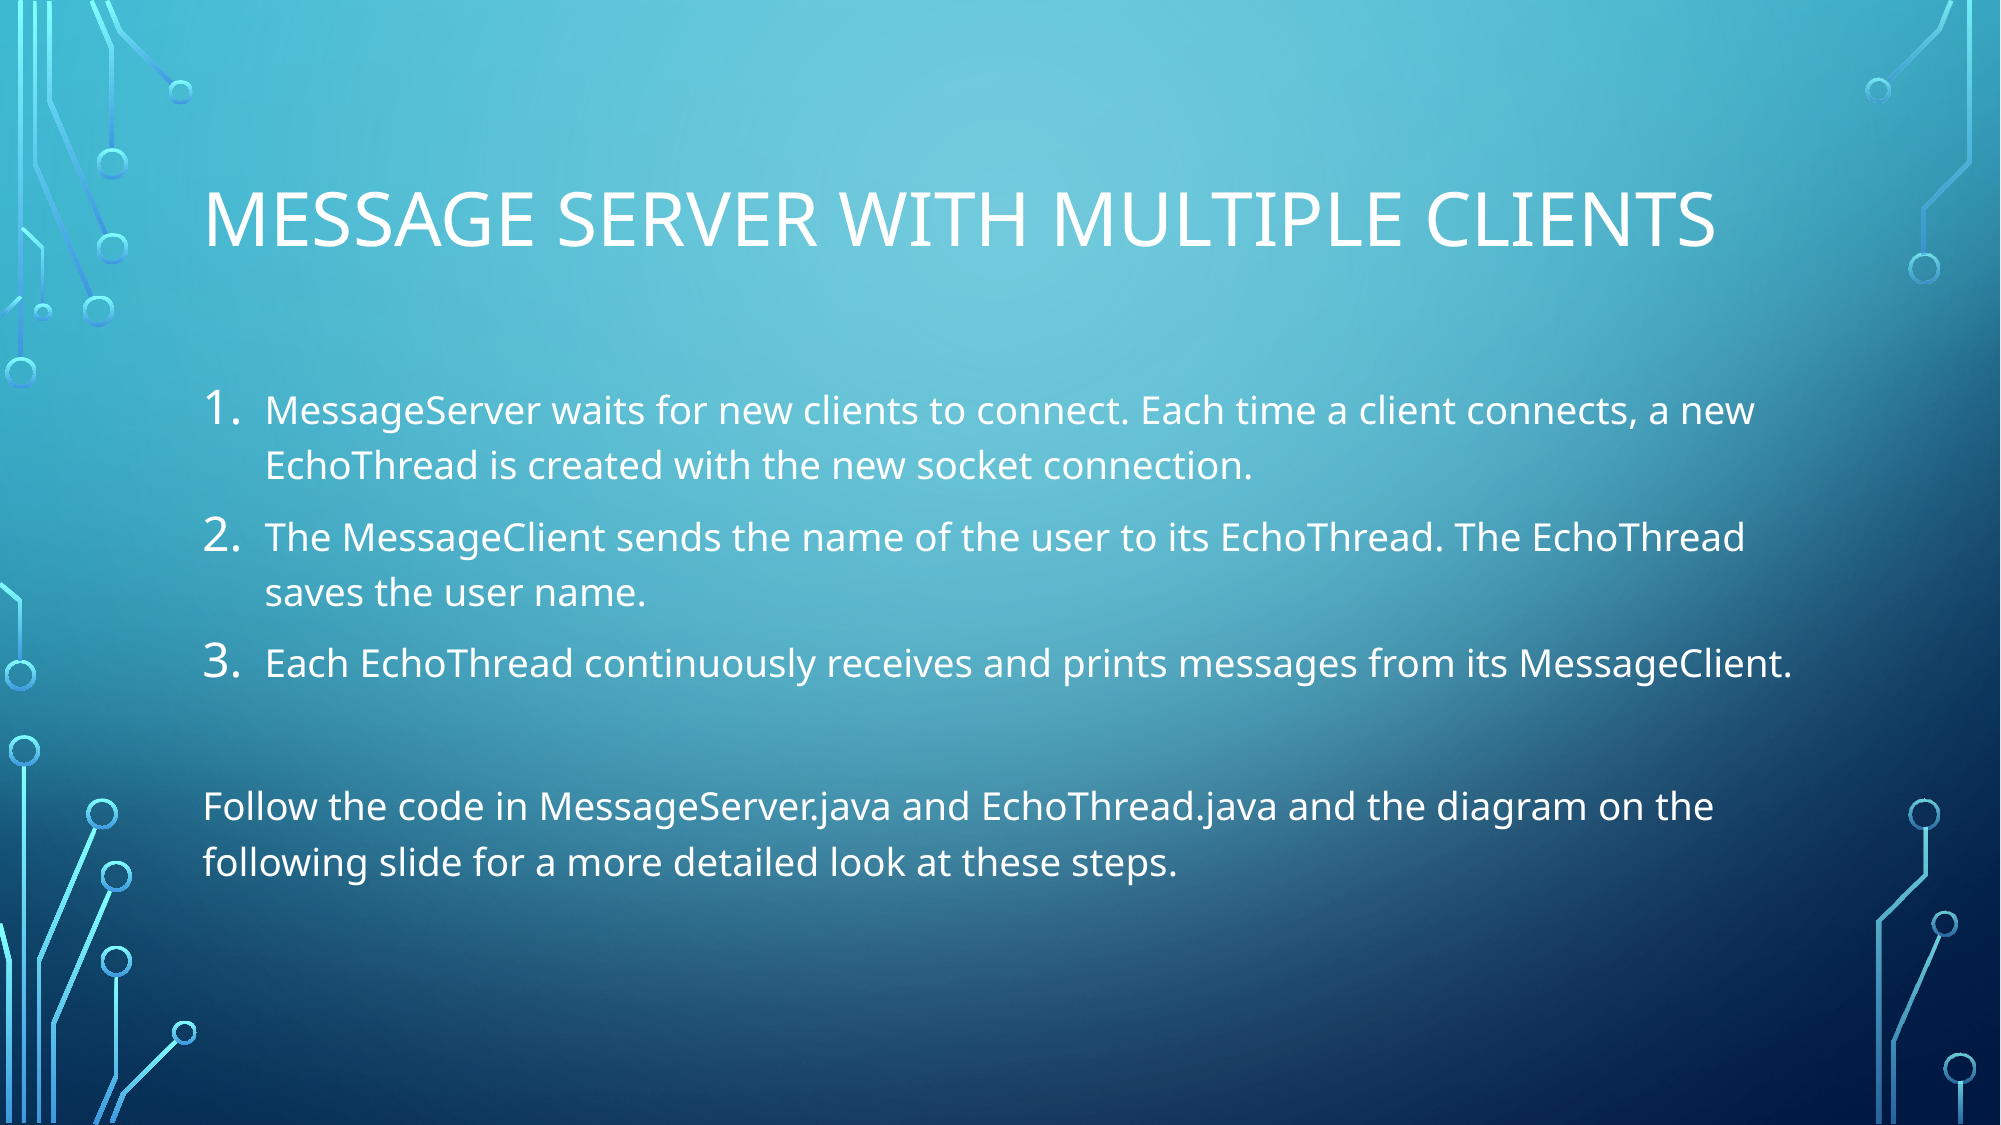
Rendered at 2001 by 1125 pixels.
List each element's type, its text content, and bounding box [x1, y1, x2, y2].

list MessageServer waits for new clients to connect. Each time a client connects, a new EchoThread is created with the new socket connection. The MessageClient sends the name of the user to its EchoThread. The EchoThread saves the user name. Each EchoThread continuously receives and prints messages from its MessageClient. Follow the code in MessageServer.java and EchoThread.java and the diagram on the following slide for a more detailed look at these steps. [187, 369, 1813, 950]
title Message Server with Multiple Clients [187, 101, 1813, 344]
